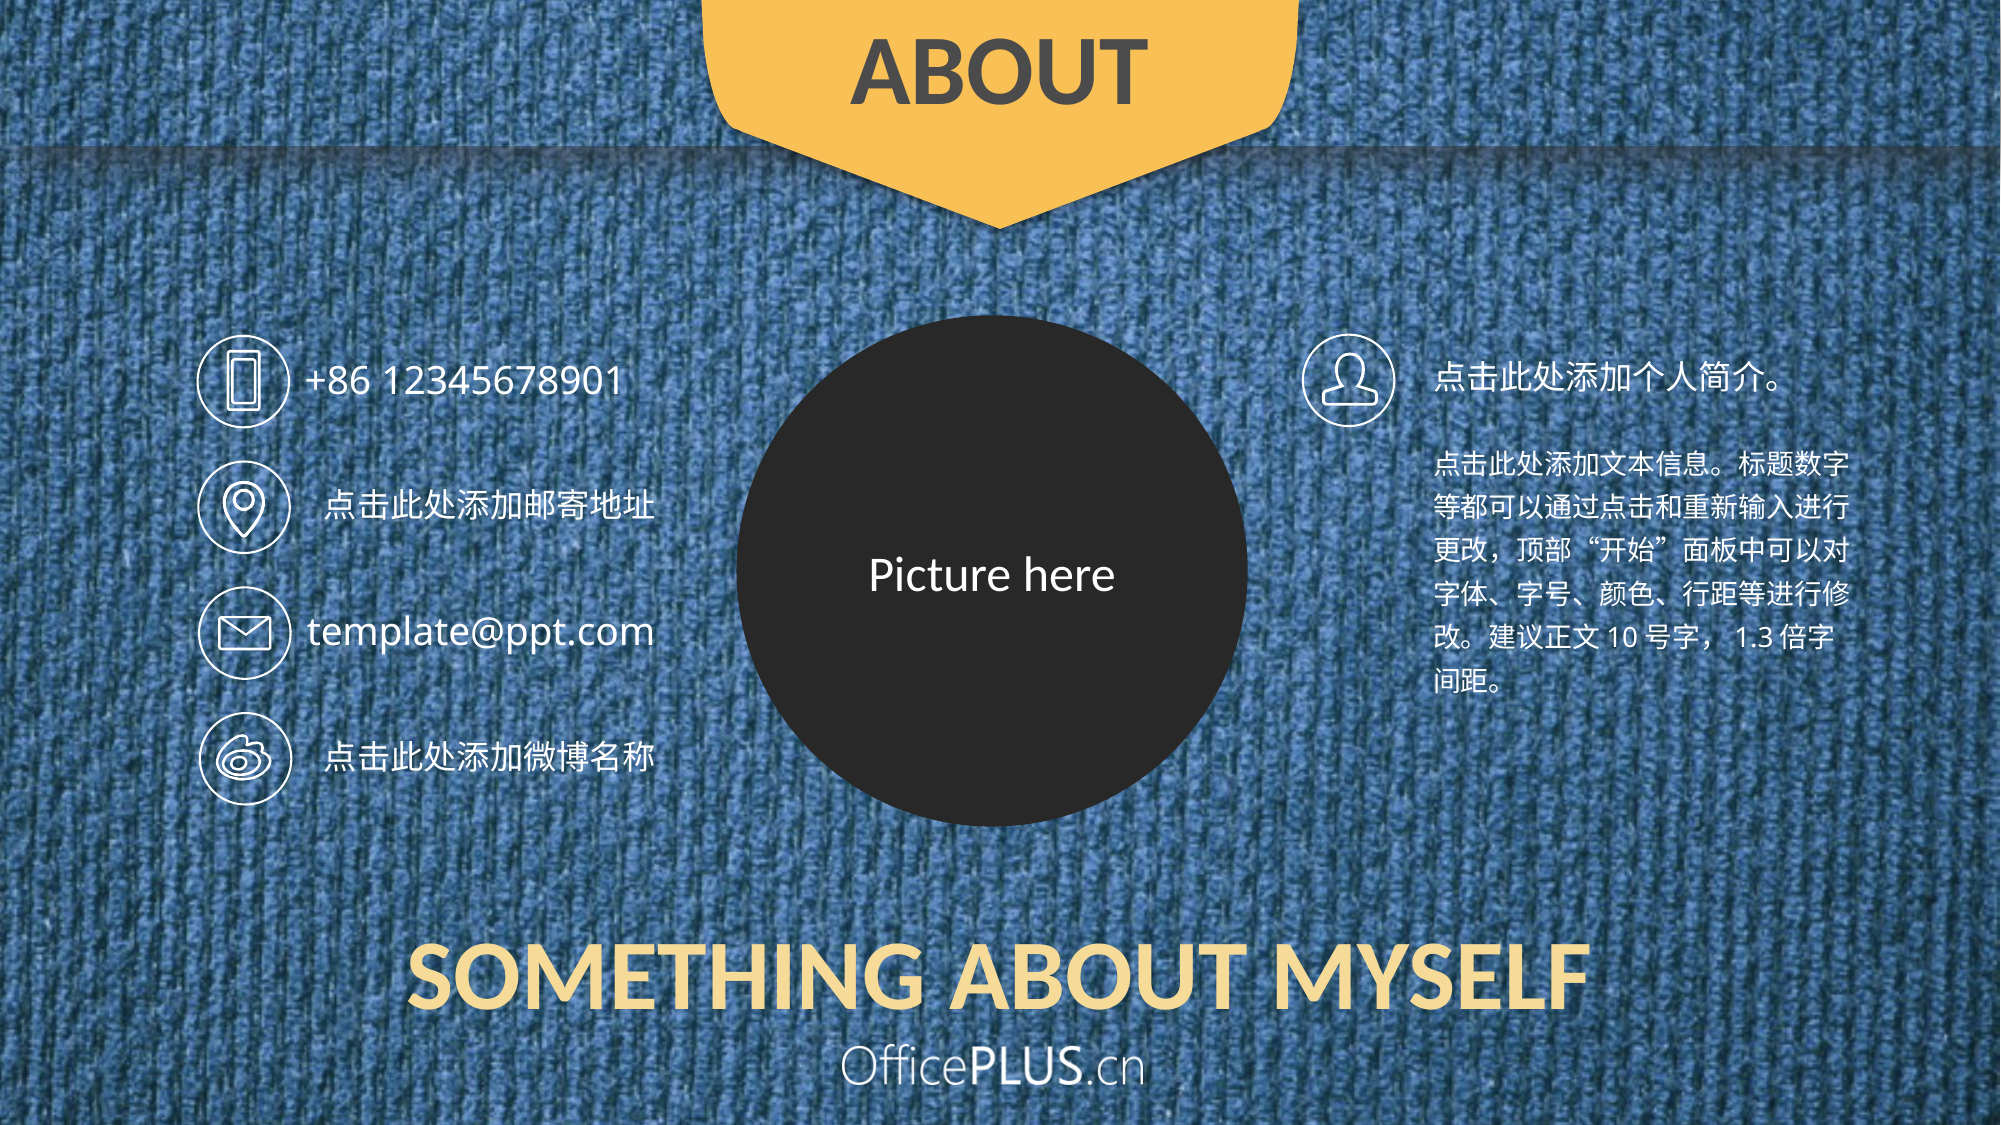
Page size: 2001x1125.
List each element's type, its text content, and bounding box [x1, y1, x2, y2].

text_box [198, 461, 290, 554]
text_box 点击此处添加个人简介。 点击此处添加文本信息。标题数字等都可以通过点击和重新输入进行更改，顶部“开始”面板中可以对字体、字号、颜色、行距等进行修改。建议正文10号字，1.3倍字间距。 [1418, 349, 1865, 704]
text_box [199, 587, 291, 679]
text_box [199, 713, 292, 805]
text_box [197, 335, 289, 428]
picture [1223, 0, 2000, 146]
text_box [1302, 334, 1395, 427]
text_box template@ppt.com [292, 599, 670, 661]
text_box 点击此处添加邮寄地址 [309, 476, 672, 532]
text_box 点击此处添加微博名称 [309, 728, 672, 784]
list ABOUT [765, 10, 1236, 135]
picture [0, 0, 2000, 1125]
text_box +86 12345678901 [289, 347, 641, 410]
text_box SOMETHING ABOUT MYSELF [378, 902, 1622, 1037]
text_box Picture here [735, 314, 1249, 828]
